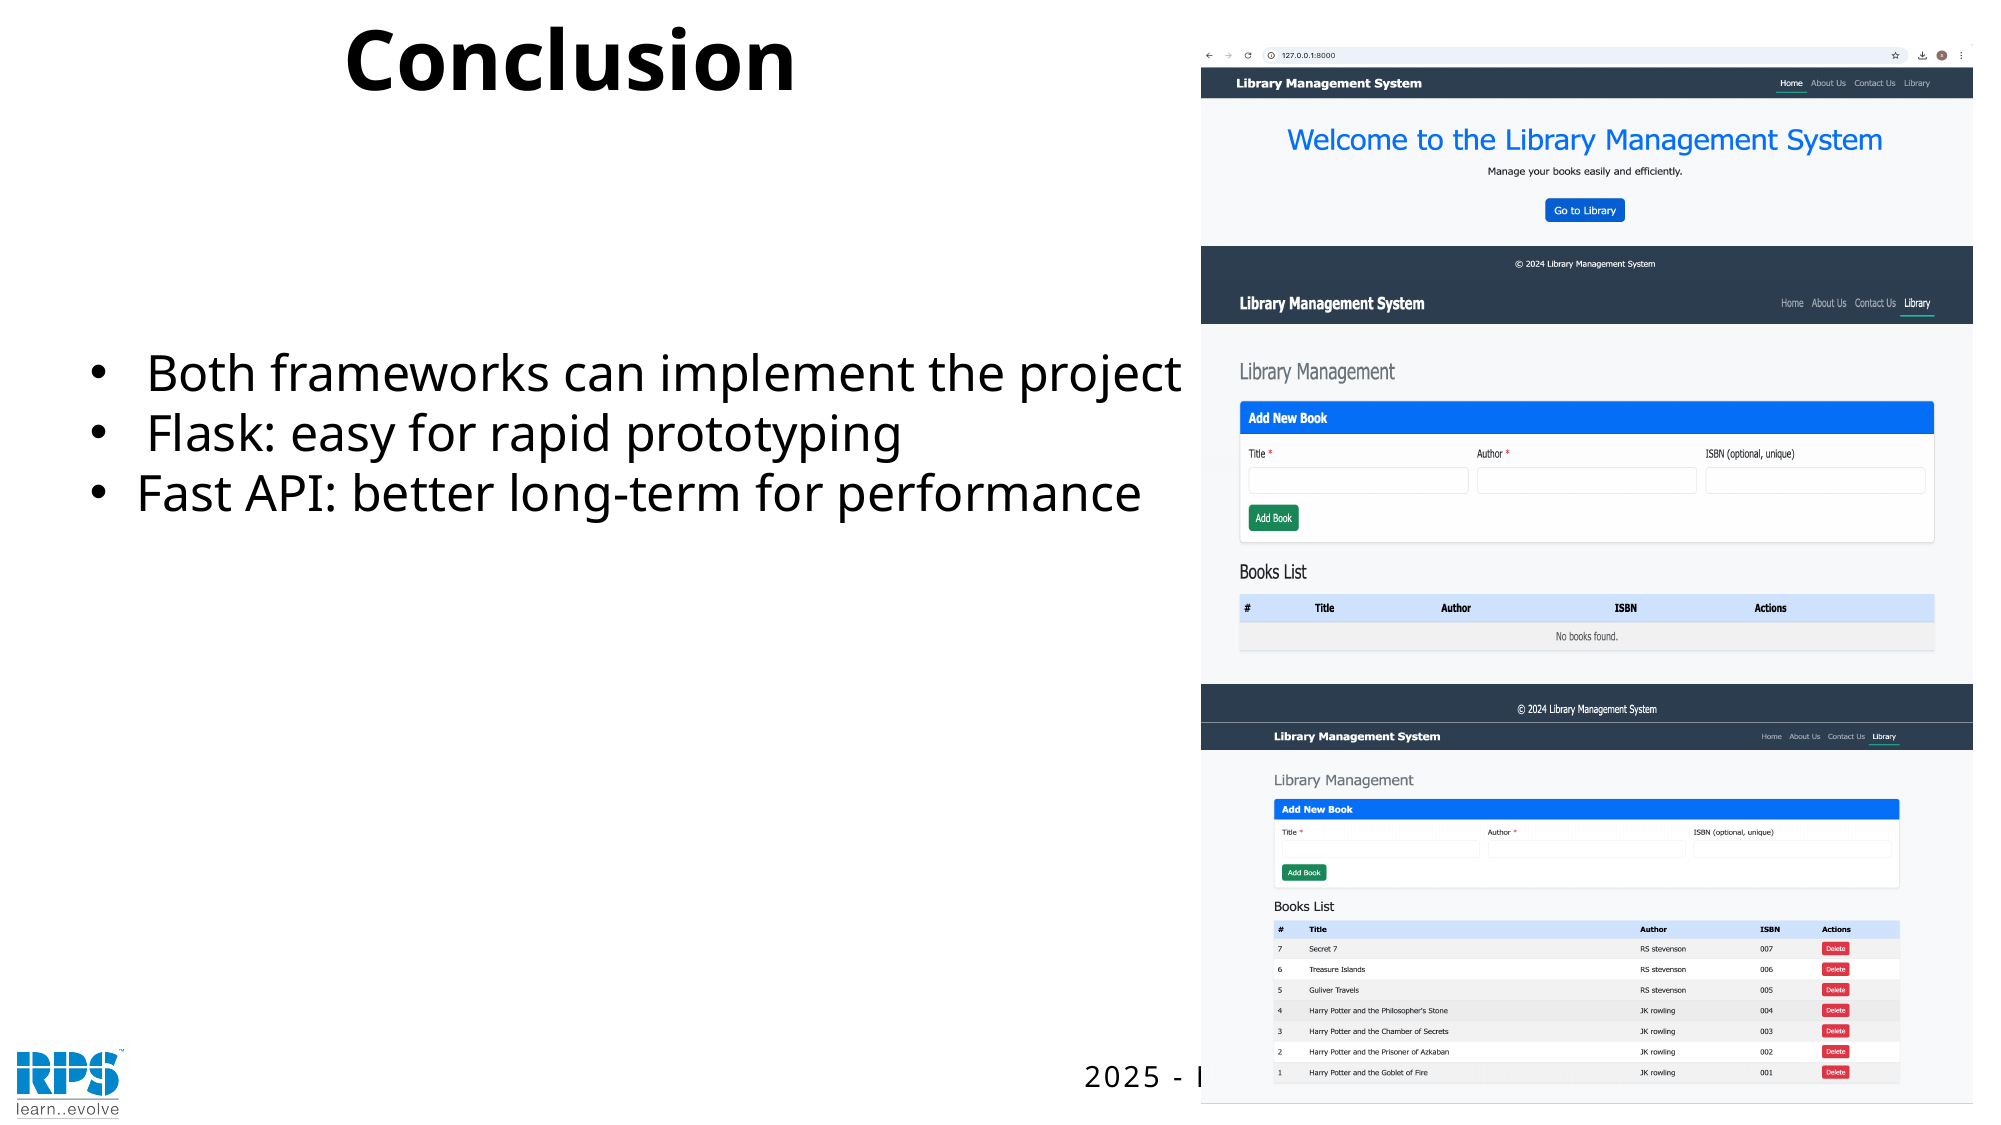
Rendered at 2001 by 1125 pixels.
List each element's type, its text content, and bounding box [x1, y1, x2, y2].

picture [1200, 44, 1974, 1104]
picture [17, 1048, 125, 1120]
text_box Conclusion [70, 0, 1072, 215]
text_box 2025 - RPS Consulting all rights reserved [725, 1052, 1200, 1094]
text_box Both frameworks can implement the project Flask: easy for rapid prototyping Fast API: better long-term for performance [0, 334, 1200, 529]
